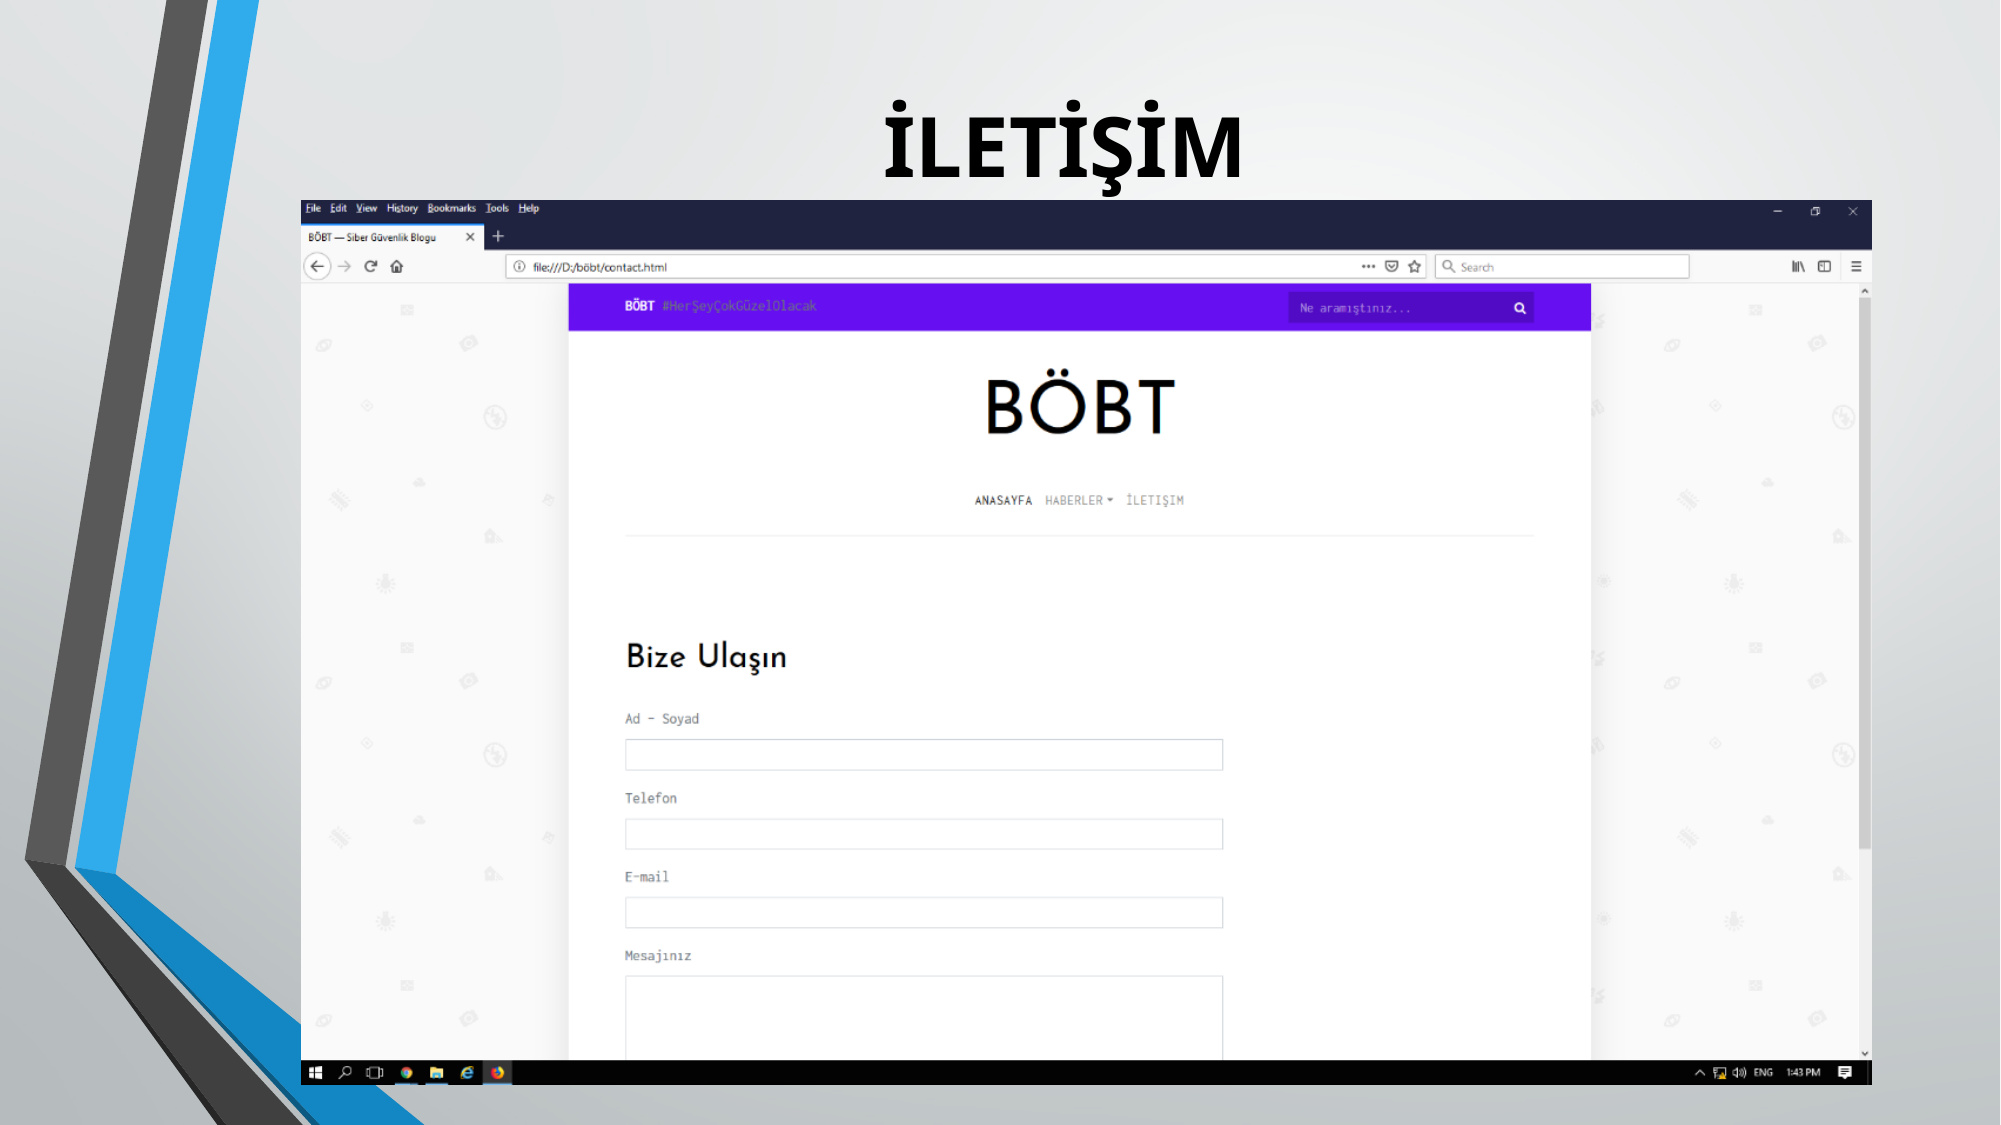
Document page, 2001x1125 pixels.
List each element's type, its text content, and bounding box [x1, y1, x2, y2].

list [301, 200, 1872, 1085]
title İLETİŞİM [243, 0, 1887, 288]
